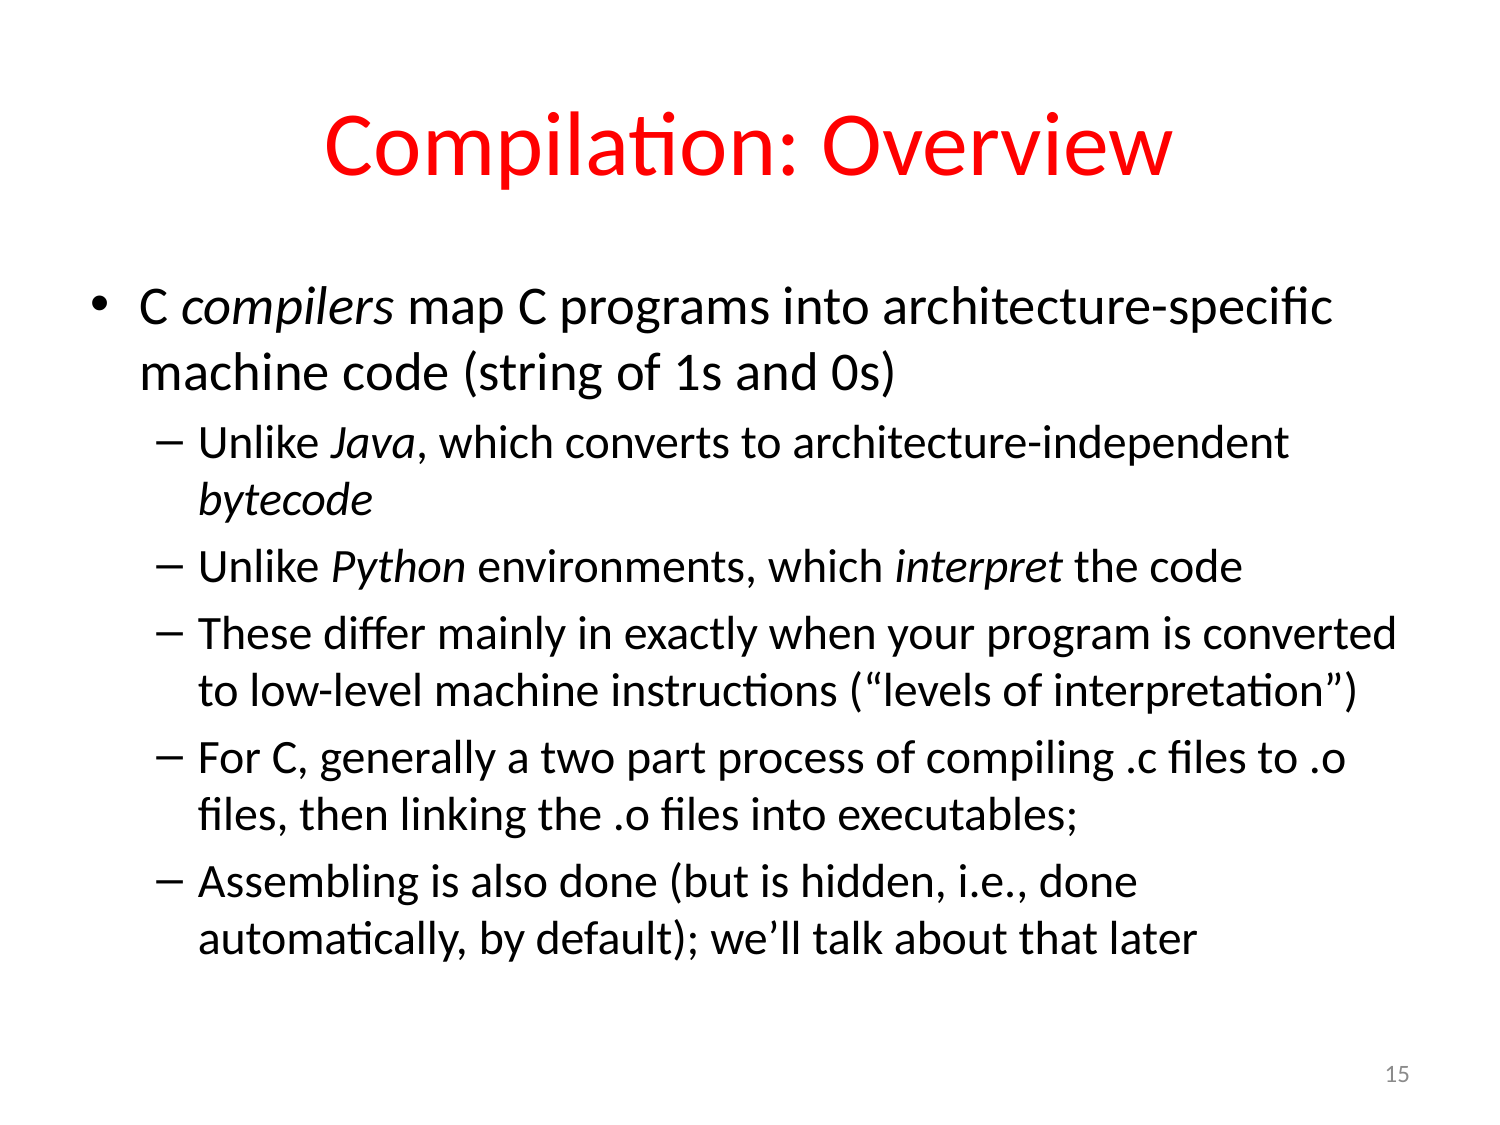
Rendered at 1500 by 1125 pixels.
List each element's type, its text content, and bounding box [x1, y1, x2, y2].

title Compilation: Overview [75, 45, 1425, 233]
list C compilers map C programs into architecture-specific machine code (string of 1s and 0s) Unlike Java, which converts to architecture-independent bytecode Unlike Python environments, which interpret the code These differ mainly in exactly when your program is converted to low-level machine instructions (“levels of interpretation”) For C, generally a two part process of compiling .c files to .o files, then linking the .o files into executables; Assembling is also done (but is hidden, i.e., done automatically, by default); we’ll talk about that later [75, 262, 1425, 1005]
slide_number 15 [1074, 1042, 1425, 1103]
